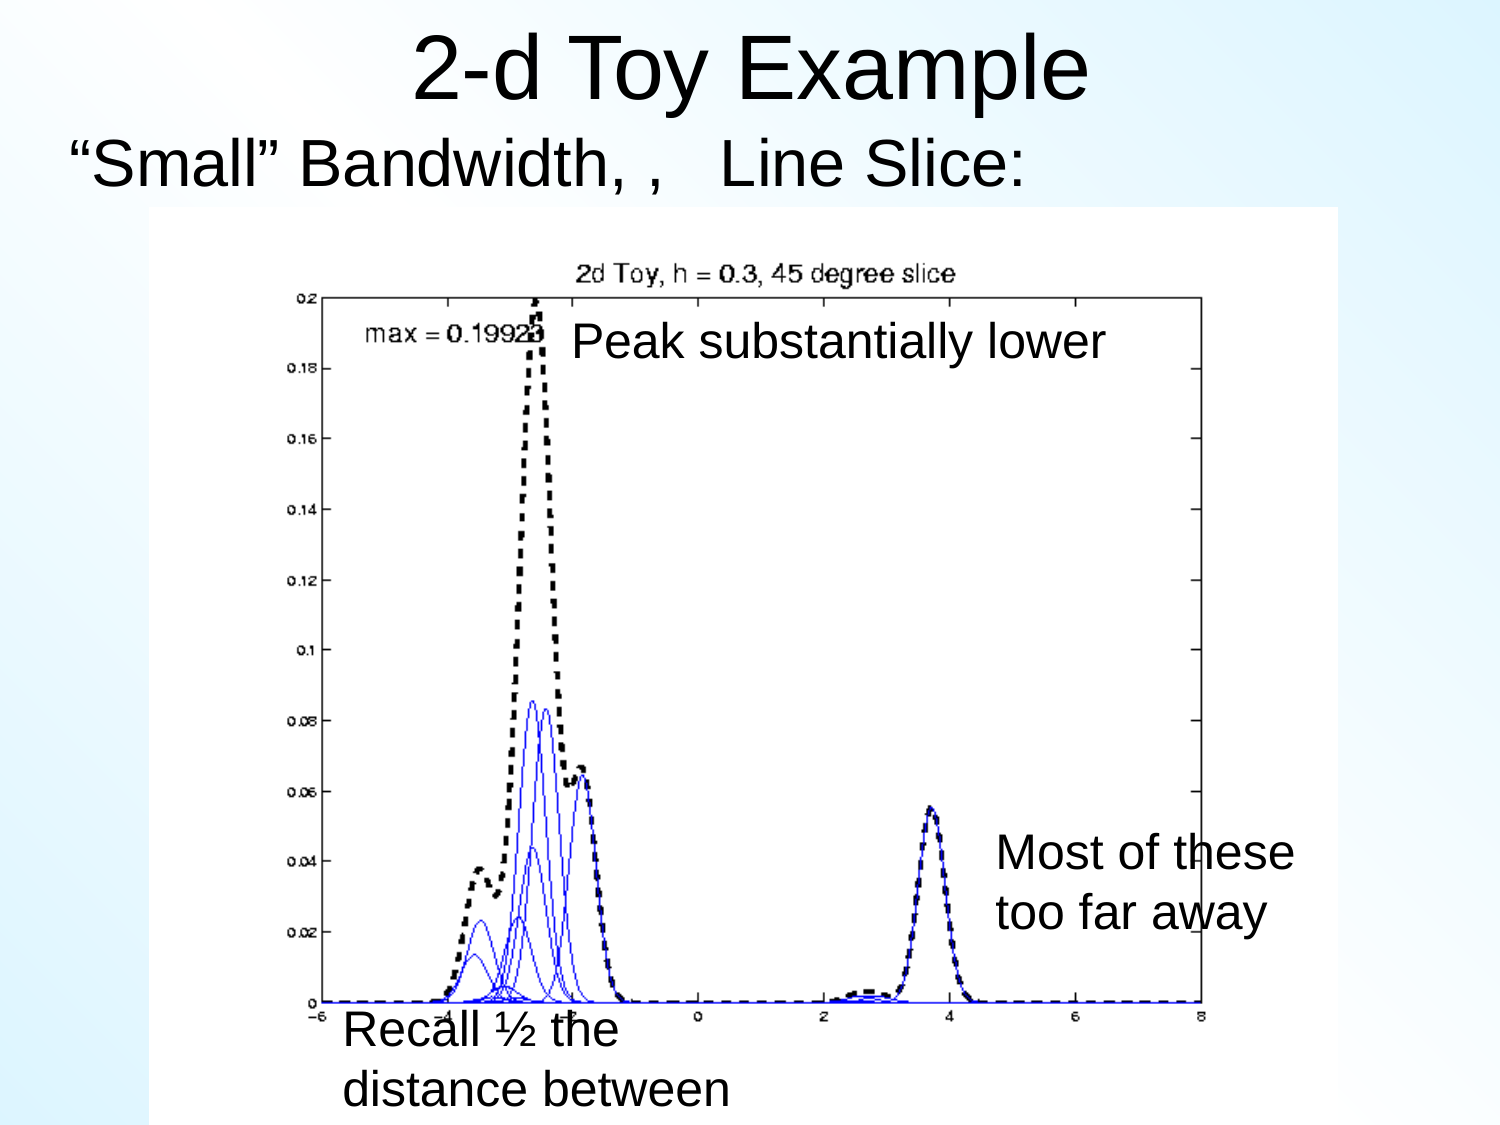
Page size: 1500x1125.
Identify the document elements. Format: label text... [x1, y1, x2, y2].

picture [148, 207, 1338, 1125]
title 2-d Toy Example [54, 0, 1450, 125]
